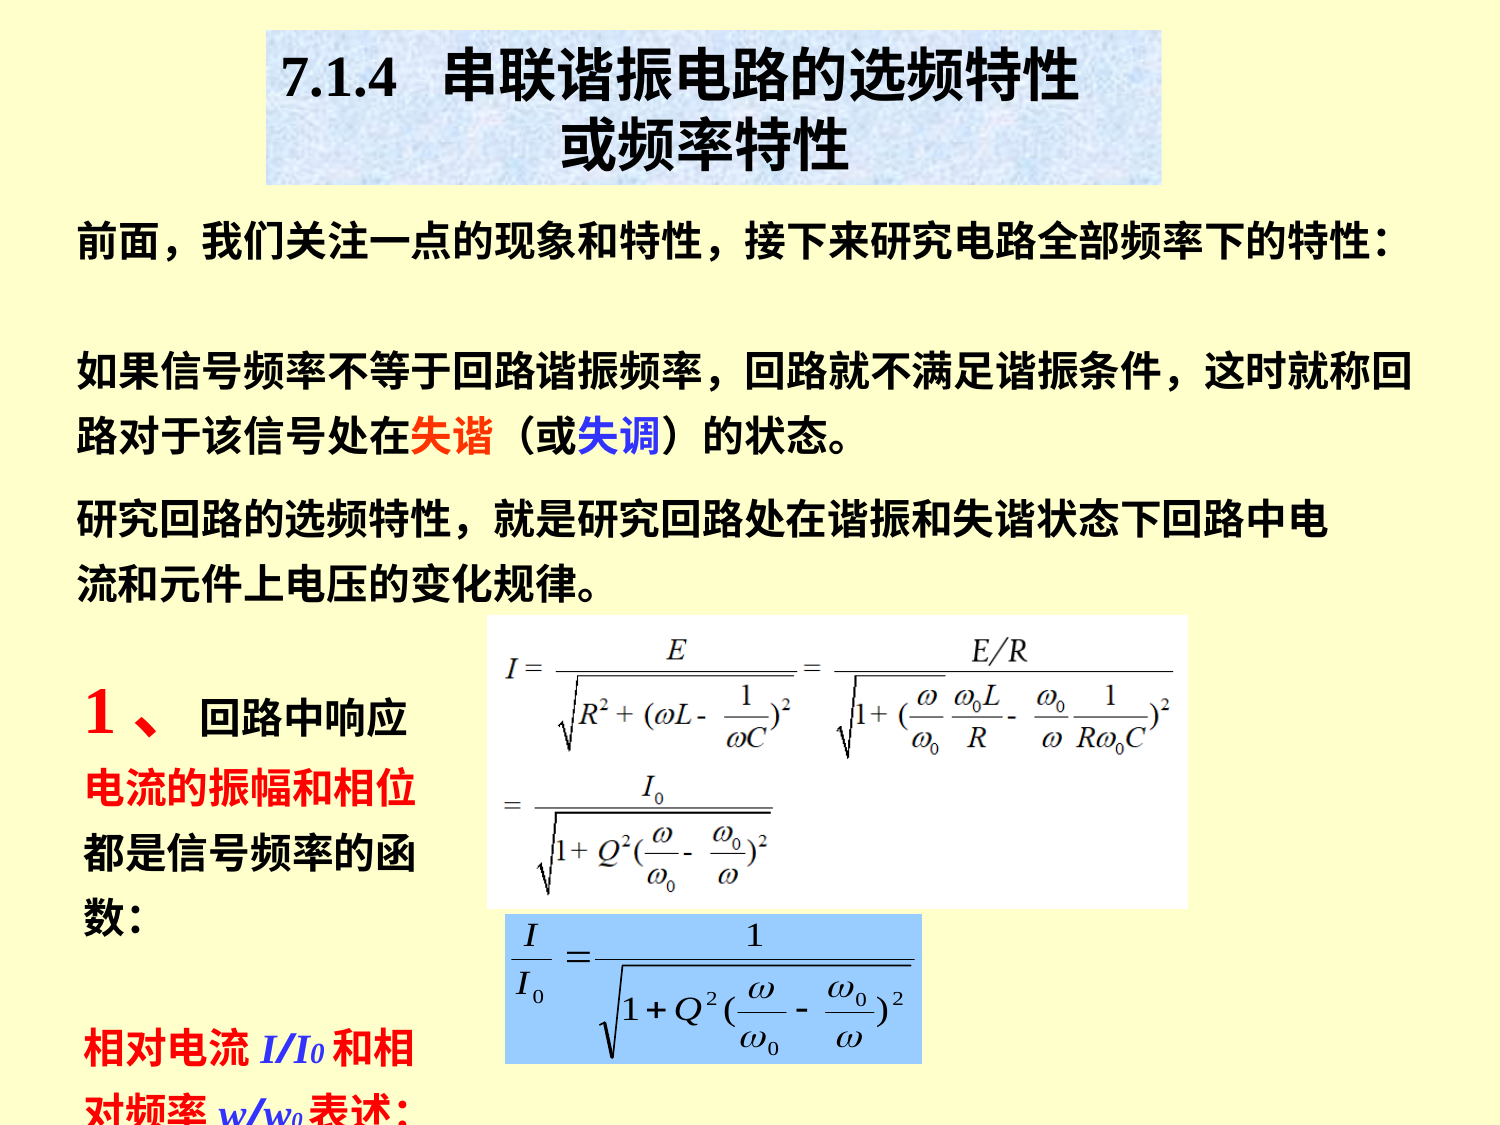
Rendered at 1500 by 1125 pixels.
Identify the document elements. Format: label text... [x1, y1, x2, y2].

text_box 前面，我们关注一点的现象和特性，接下来研究电路全部频率下的特性： 如果信号频率不等于回路谐振频率，回路就不满足谐振条件，这时就称回路对于该信号处在失谐（或失调）的状态。 [61, 446, 1434, 468]
text_box 前面，我们关注一点的现象和特性，接下来研究电路全部频率下的特性： 如果信号频率不等于回路谐振频率，回路就不满足谐振条件，这时就称回路对于该信号处在失谐（或失调）的状态。 [61, 192, 1434, 445]
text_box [505, 914, 923, 1065]
text_box 7.1.4 串联谐振电路的选频特性 或频率特性 [265, 30, 1162, 185]
text_box 1、回路中响应电流的振幅和相位都是信号频率的函数： 相对电流I/I0和相对频率w/w0表述： [68, 635, 464, 1125]
picture [487, 615, 1188, 910]
text_box 研究回路的选频特性，就是研究回路处在谐振和失谐状态下回路中电流和元件上电压的变化规律。 [61, 470, 1347, 616]
